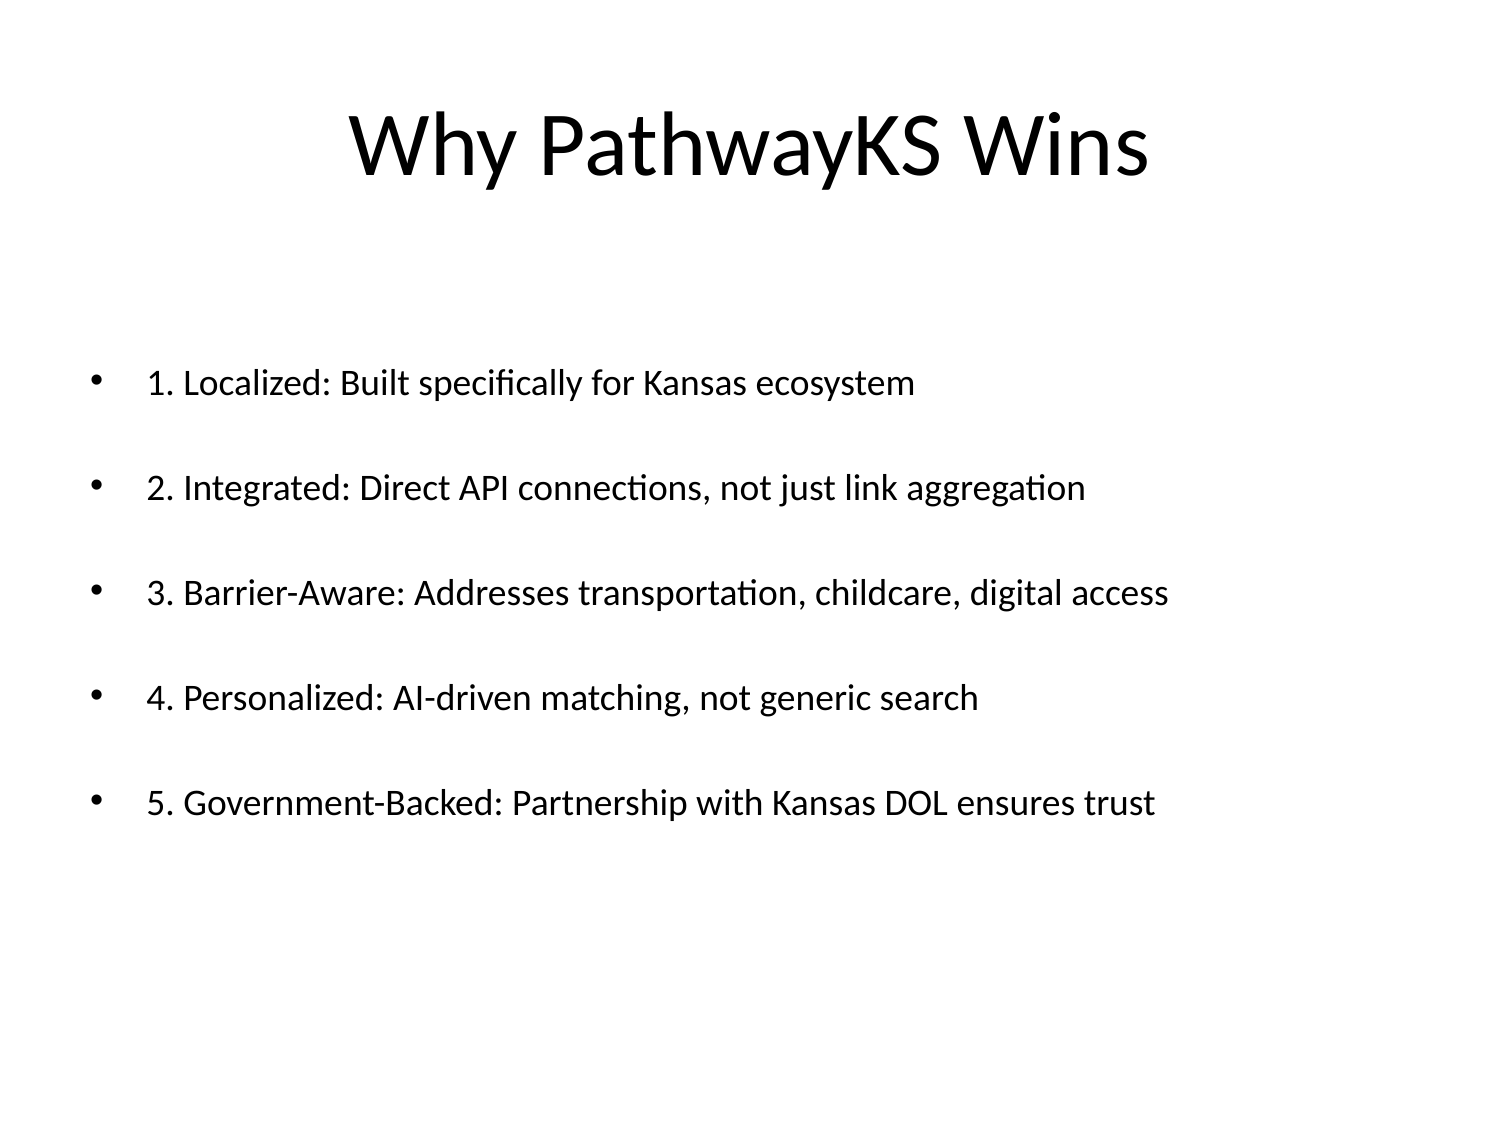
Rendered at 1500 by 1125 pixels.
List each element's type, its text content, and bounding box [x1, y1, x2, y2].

title Why PathwayKS Wins [75, 45, 1425, 233]
list 1. Localized: Built specifically for Kansas ecosystem 2. Integrated: Direct API connections, not just link aggregation 3. Barrier-Aware: Addresses transportation, childcare, digital access 4. Personalized: AI-driven matching, not generic search 5. Government-Backed: Partnership with Kansas DOL ensures trust [75, 262, 1425, 1005]
